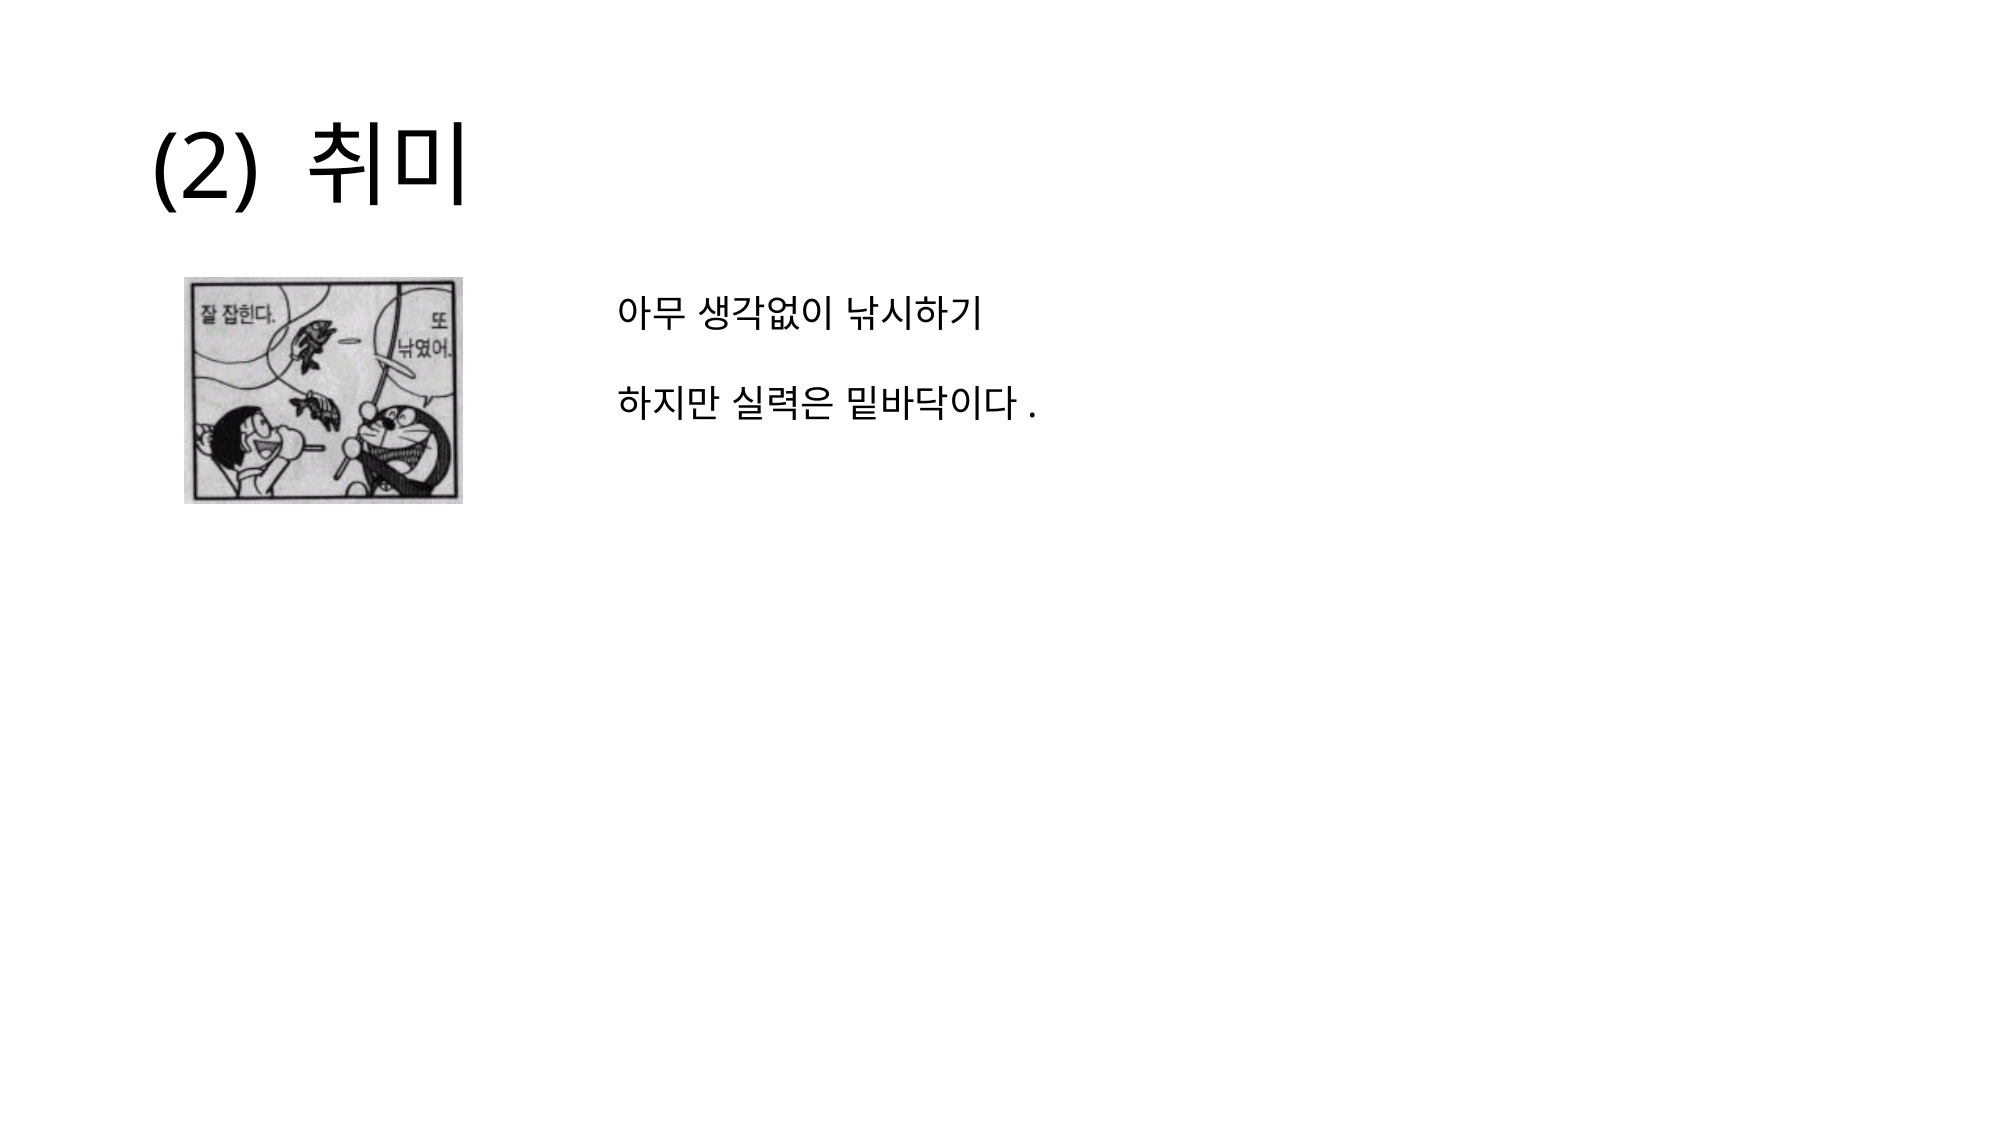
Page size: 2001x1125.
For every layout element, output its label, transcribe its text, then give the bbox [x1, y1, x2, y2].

title (2) 취미 [137, 59, 1863, 278]
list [184, 277, 463, 504]
text_box 아무 생각없이 낚시하기 하지만 실력은 밑바닥이다. [603, 282, 1521, 433]
